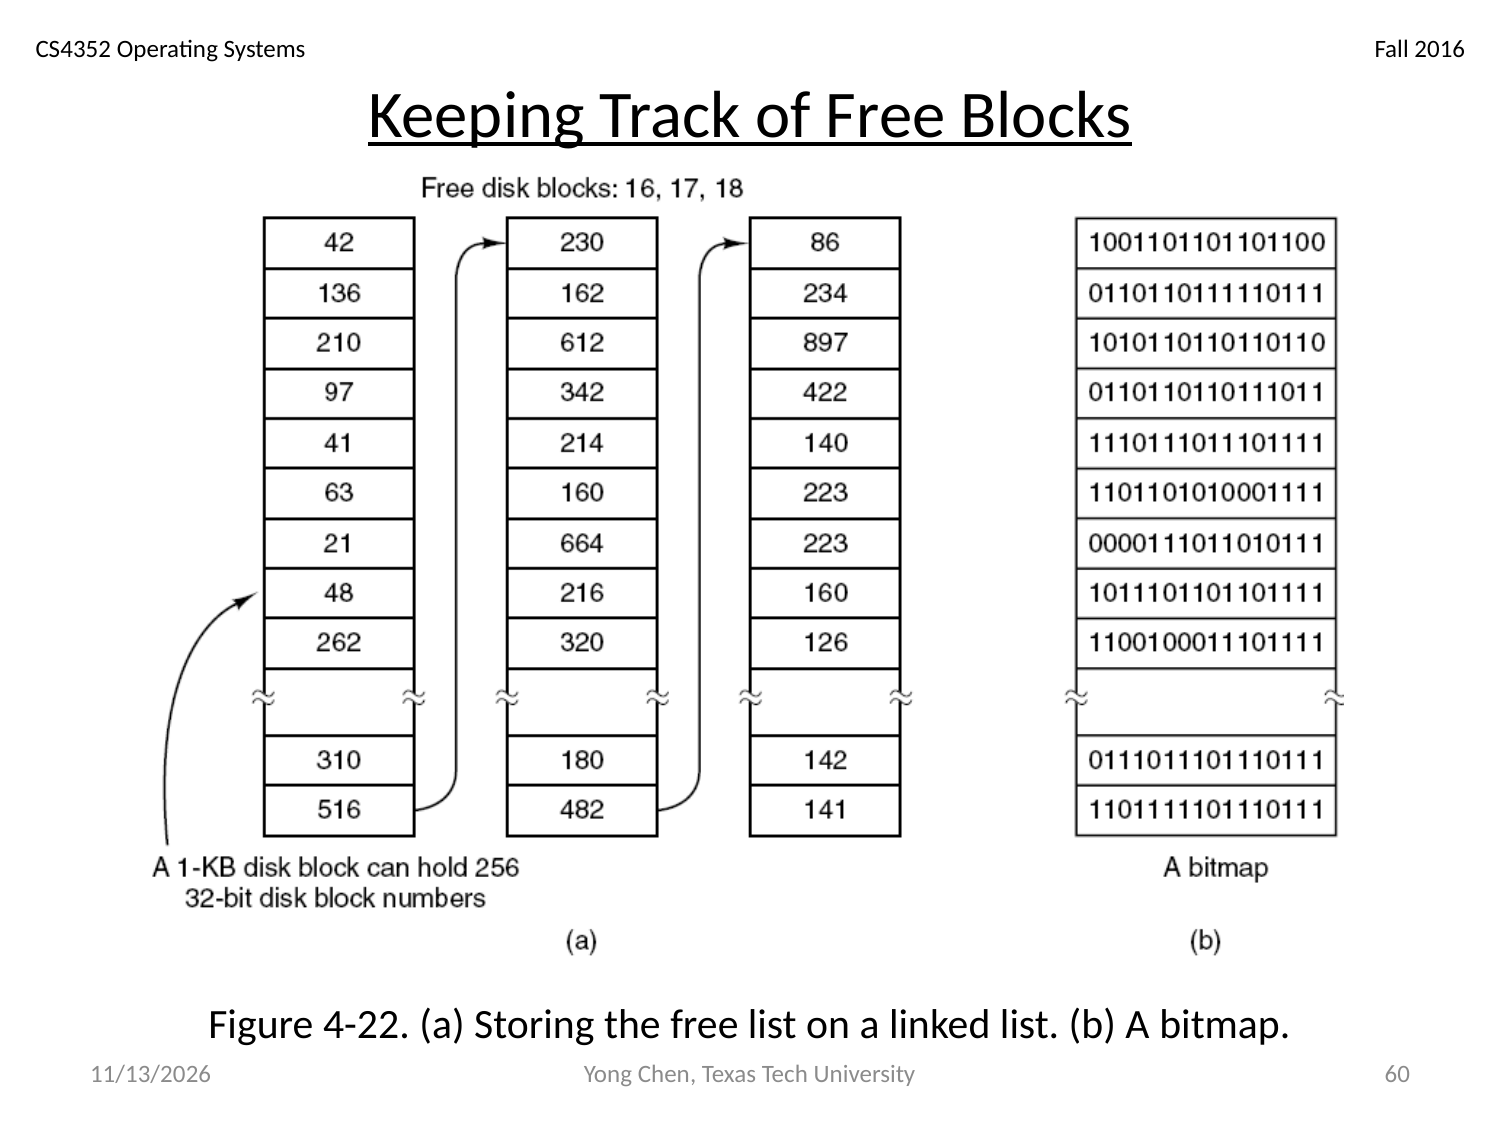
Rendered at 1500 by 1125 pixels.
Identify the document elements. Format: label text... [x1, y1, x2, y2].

text_box Figure 4-22. (a) Storing the free list on a linked list. (b) A bitmap. [0, 989, 1500, 1064]
title Keeping Track of Free Blocks [75, 63, 1425, 191]
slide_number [75, 1064, 425, 1103]
picture [138, 170, 1346, 975]
footer Yong Chen, Texas Tech University [512, 1064, 988, 1103]
slide_number 60 [1074, 1064, 1425, 1103]
